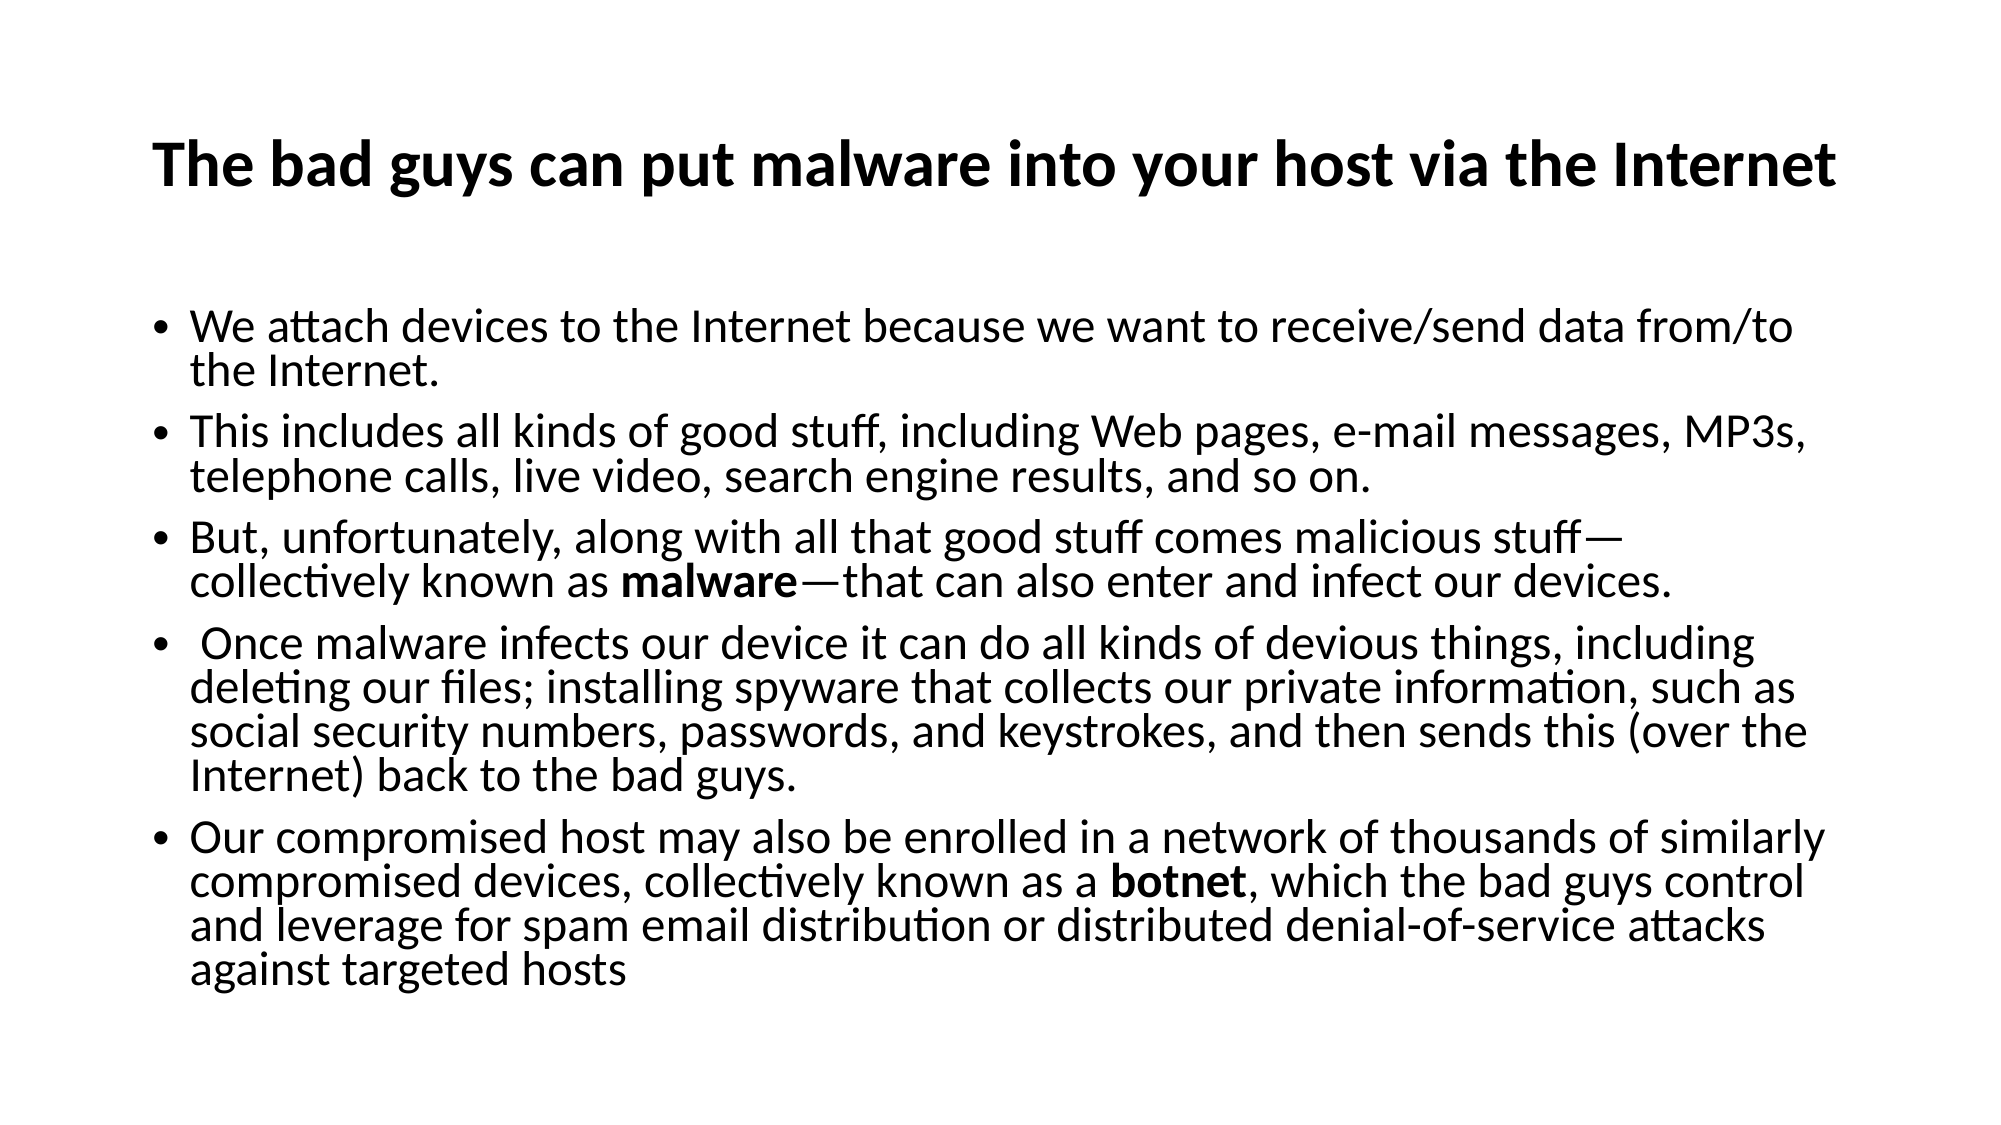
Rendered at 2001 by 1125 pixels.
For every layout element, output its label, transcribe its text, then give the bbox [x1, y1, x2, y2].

title The bad guys can put malware into your host via the Internet [137, 59, 1863, 278]
list We attach devices to the Internet because we want to receive/send data from/to the Internet. This includes all kinds of good stuff, including Web pages, e-mail messages, MP3s, telephone calls, live video, search engine results, and so on. But, unfortunately, along with all that good stuff comes malicious stuff—collectively known as malware—that can also enter and infect our devices. Once malware infects our device it can do all kinds of devious things, including deleting our files; installing spyware that collects our private information, such as social security numbers, passwords, and keystrokes, and then sends this (over the Internet) back to the bad guys. Our compromised host may also be enrolled in a network of thousands of similarly compromised devices, collectively known as a botnet, which the bad guys control and leverage for spam email distribution or distributed denial-of-service attacks against targeted hosts [137, 299, 1863, 1014]
